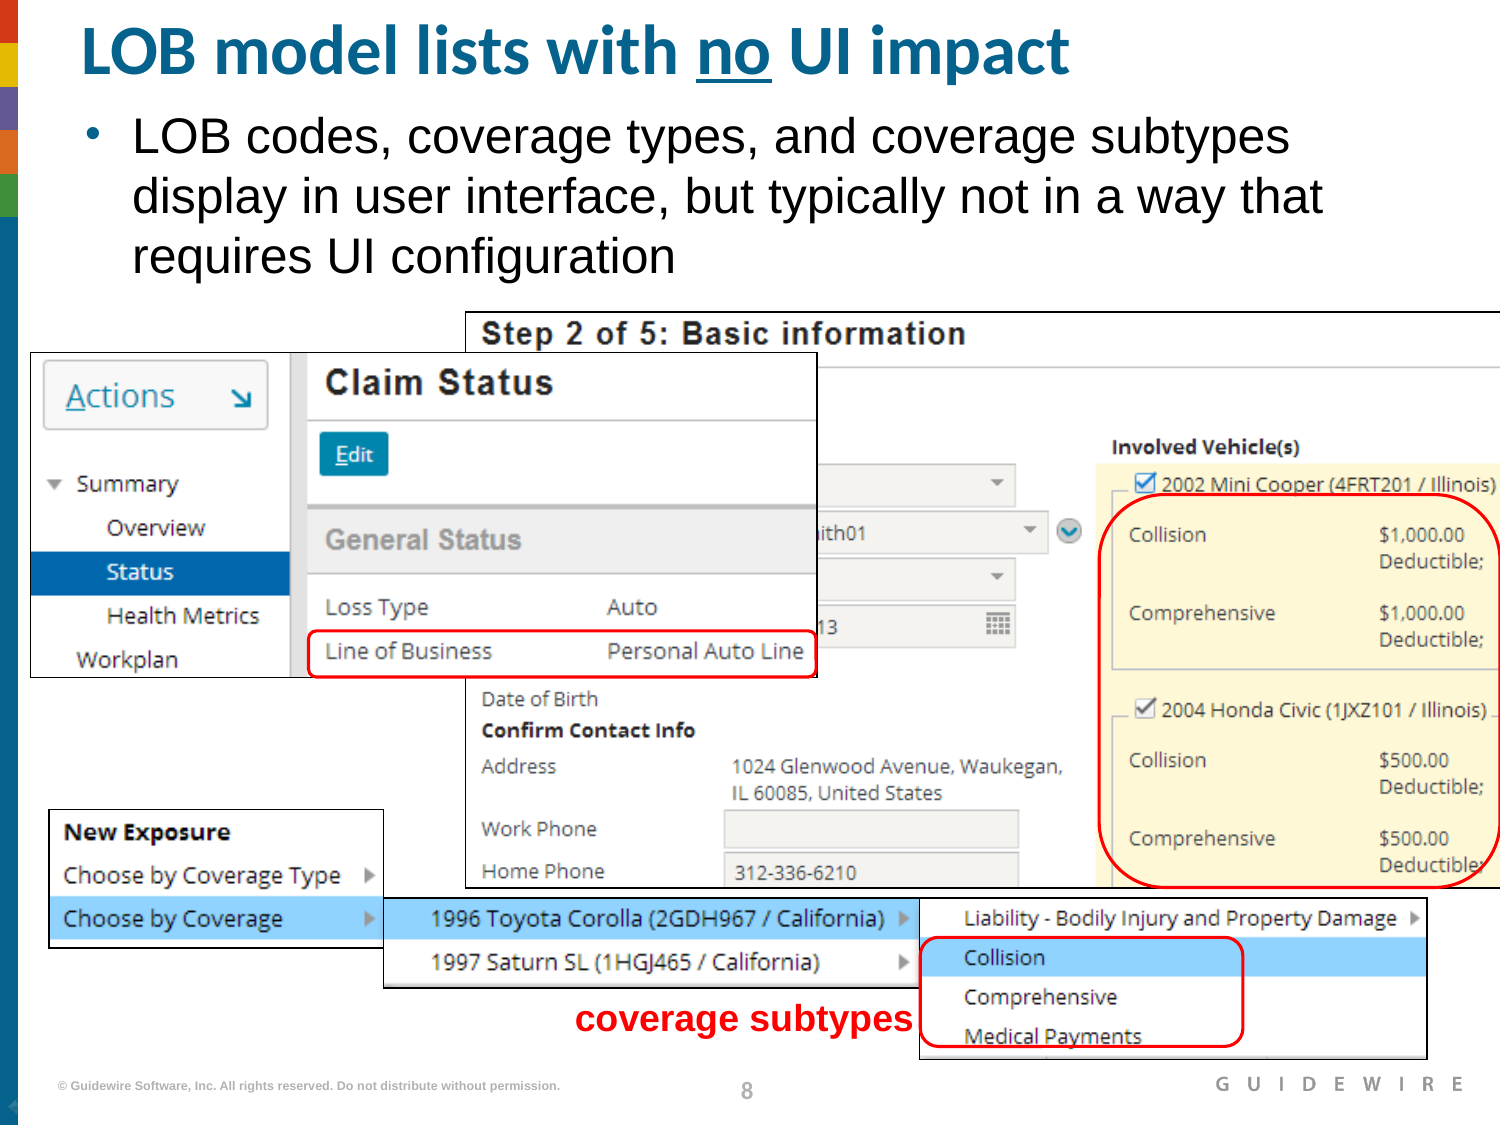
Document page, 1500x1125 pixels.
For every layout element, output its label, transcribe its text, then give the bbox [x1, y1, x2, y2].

picture [10, 1101, 18, 1111]
title LOB model lists with no UI impact [81, 19, 1446, 142]
picture [1215, 1073, 1480, 1096]
picture [30, 312, 1500, 888]
text_box coverage subtypes [526, 996, 914, 1040]
picture [0, 0, 18, 216]
list LOB codes, coverage types, and coverage subtypes display in user interface, but typically not in a way that requires UI configuration [85, 103, 1450, 306]
picture [49, 809, 1427, 1060]
